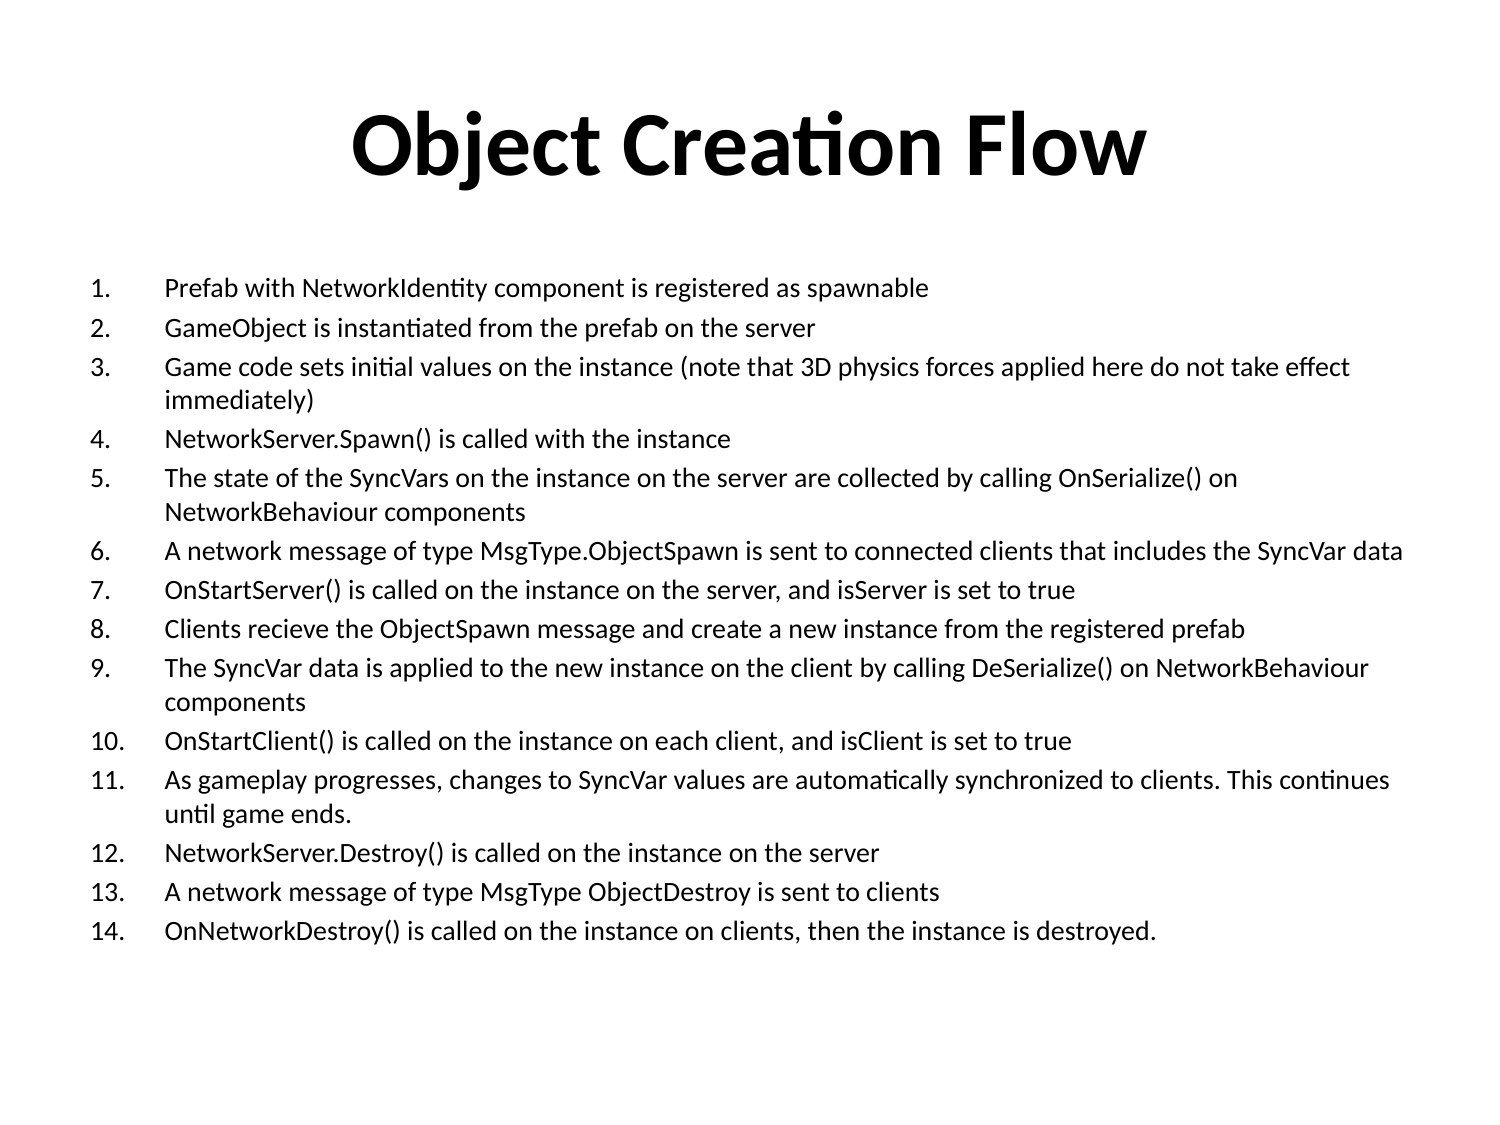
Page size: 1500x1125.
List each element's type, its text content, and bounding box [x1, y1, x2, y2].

list Prefab with NetworkIdentity component is registered as spawnable GameObject is instantiated from the prefab on the server Game code sets initial values on the instance (note that 3D physics forces applied here do not take effect immediately) NetworkServer.Spawn() is called with the instance The state of the SyncVars on the instance on the server are collected by calling OnSerialize() on NetworkBehaviour components A network message of type MsgType.ObjectSpawn is sent to connected clients that includes the SyncVar data OnStartServer() is called on the instance on the server, and isServer is set to true Clients recieve the ObjectSpawn message and create a new instance from the registered prefab The SyncVar data is applied to the new instance on the client by calling DeSerialize() on NetworkBehaviour components OnStartClient() is called on the instance on each client, and isClient is set to true As gameplay progresses, changes to SyncVar values are automatically synchronized to clients. This continues until game ends. NetworkServer.Destroy() is called on the instance on the server A network message of type MsgType ObjectDestroy is sent to clients OnNetworkDestroy() is called on the instance on clients, then the instance is destroyed. [75, 262, 1425, 1005]
title Object Creation Flow [75, 45, 1425, 233]
